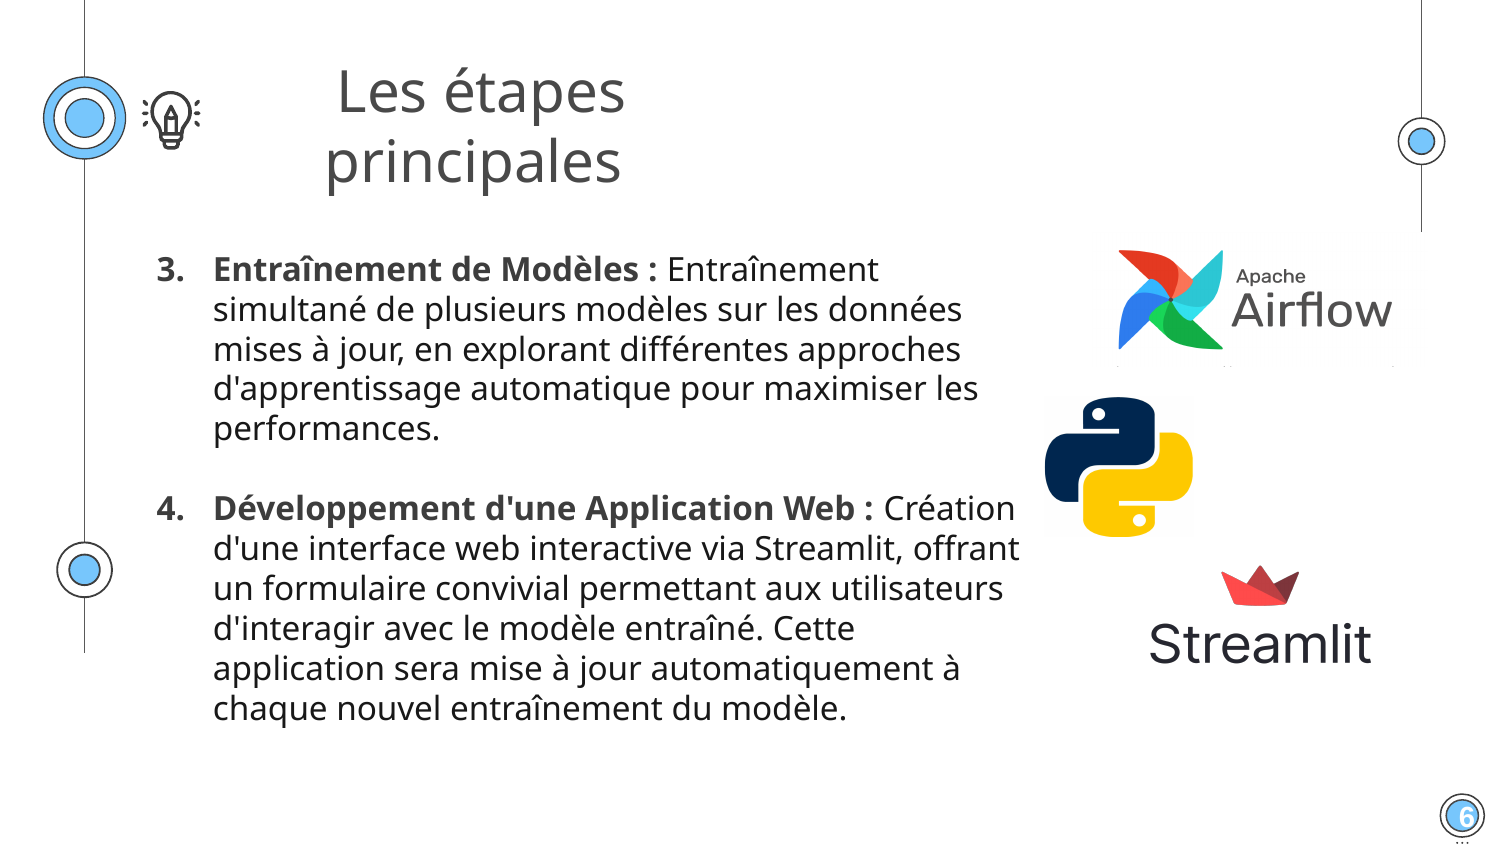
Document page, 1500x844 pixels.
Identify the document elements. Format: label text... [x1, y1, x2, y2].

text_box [141, 90, 201, 150]
text_box Entraînement de Modèles : Entraînement simultané de plusieurs modèles sur les données mises à jour, en explorant différentes approches d'apprentissage automatique pour maximiser les performances. Développement d'une Application Web : Création d'une interface web interactive via Streamlit, offrant un formulaire convivial permettant aux utilisateurs d'interagir avec le modèle entraîné. Cette application sera mise à jour automatiquement à chaque nouvel entraînement du modèle. [141, 232, 1045, 744]
text_box Les étapes principales [170, 47, 792, 201]
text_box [1044, 232, 1428, 693]
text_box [1440, 793, 1485, 844]
